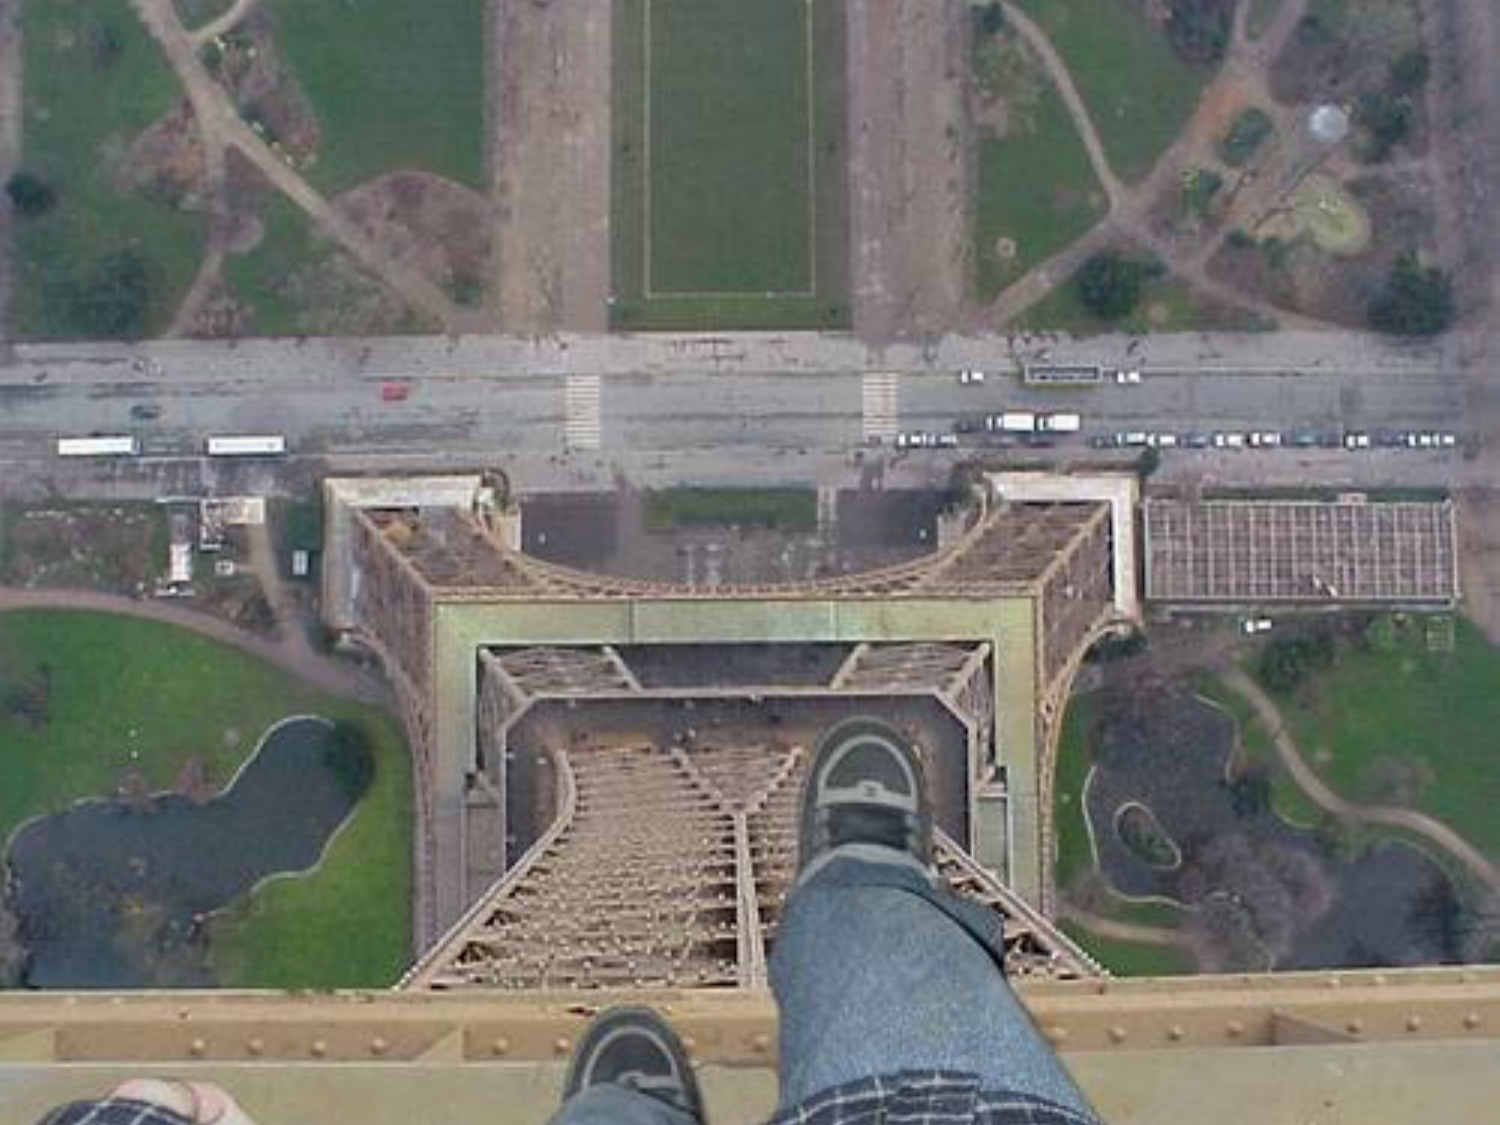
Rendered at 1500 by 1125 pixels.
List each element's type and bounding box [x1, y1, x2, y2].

list [0, 0, 1500, 1125]
